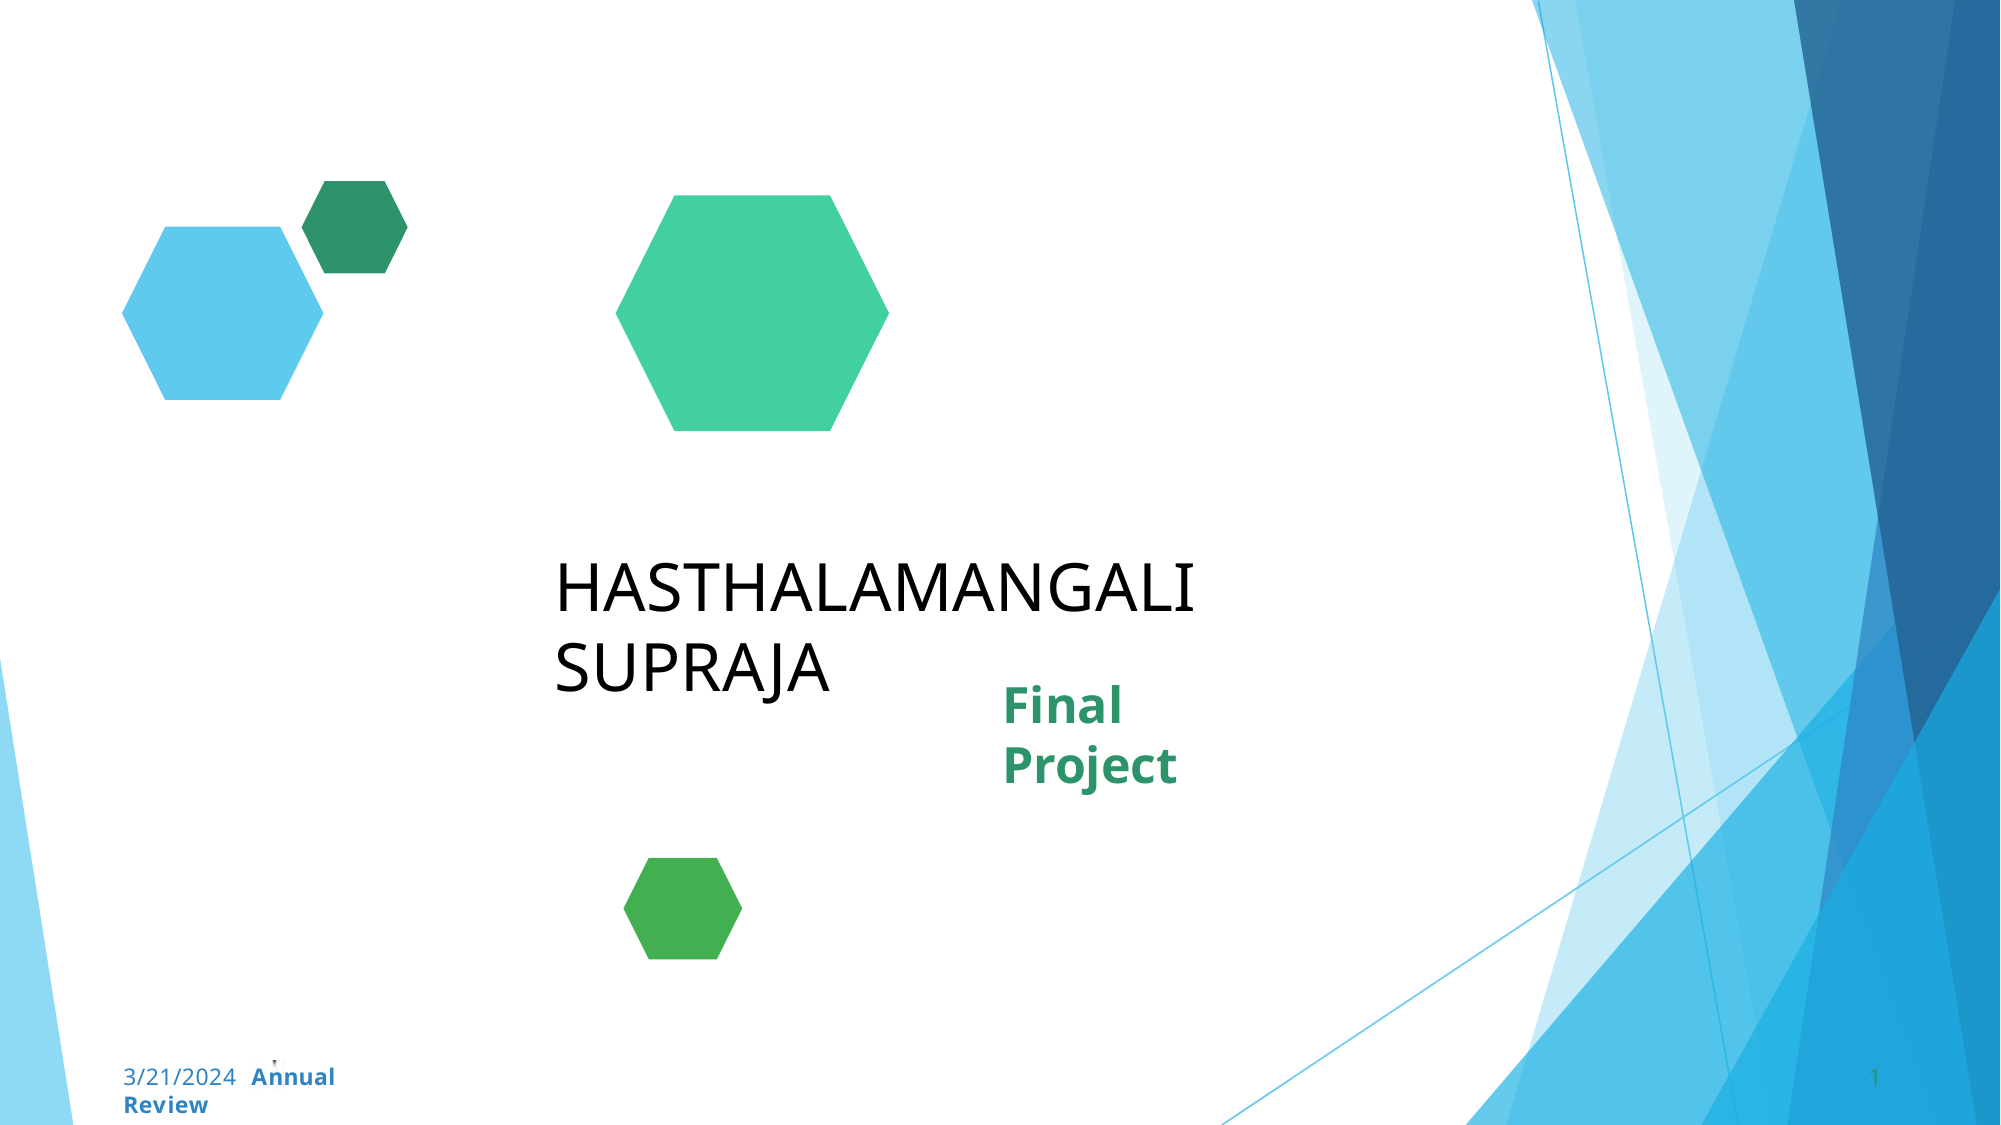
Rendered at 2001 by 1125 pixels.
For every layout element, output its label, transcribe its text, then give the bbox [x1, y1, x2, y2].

text_box [623, 857, 743, 960]
slide_number 1 [1862, 1061, 1888, 1125]
picture [110, 1060, 463, 1094]
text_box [121, 180, 408, 401]
text_box [615, 195, 890, 432]
text_box Final Project [999, 671, 1305, 794]
text_box 3/21/2024 Annual Review [121, 1103, 417, 1118]
title HASTHALAMANGALI SUPRAJA [26, 541, 1478, 733]
